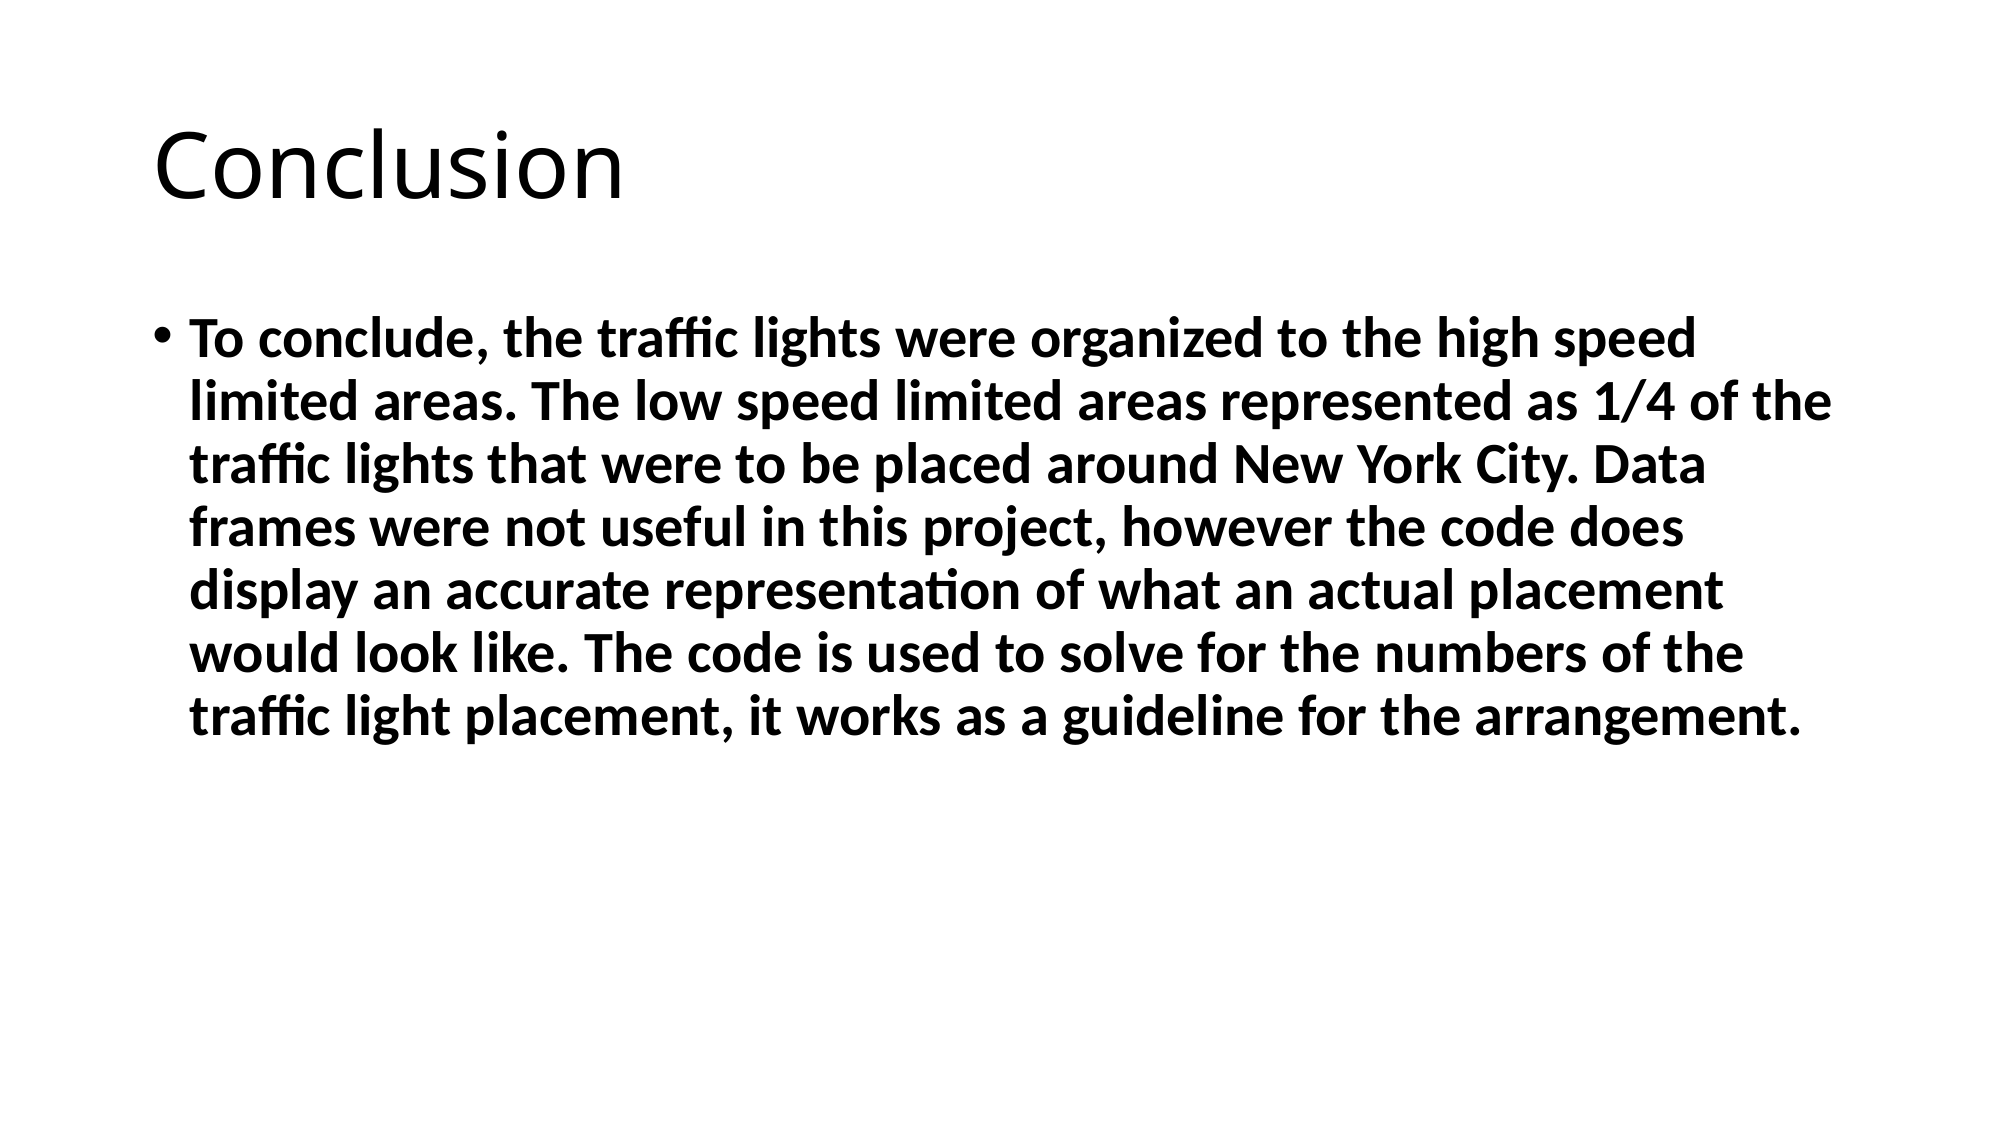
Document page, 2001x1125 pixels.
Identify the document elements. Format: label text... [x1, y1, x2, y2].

list To conclude, the traffic lights were organized to the high speed limited areas. The low speed limited areas represented as 1/4 of the traffic lights that were to be placed around New York City. Data frames were not useful in this project, however the code does display an accurate representation of what an actual placement would look like. The code is used to solve for the numbers of the traffic light placement, it works as a guideline for the arrangement. [137, 299, 1863, 1014]
title Conclusion [137, 59, 1863, 278]
